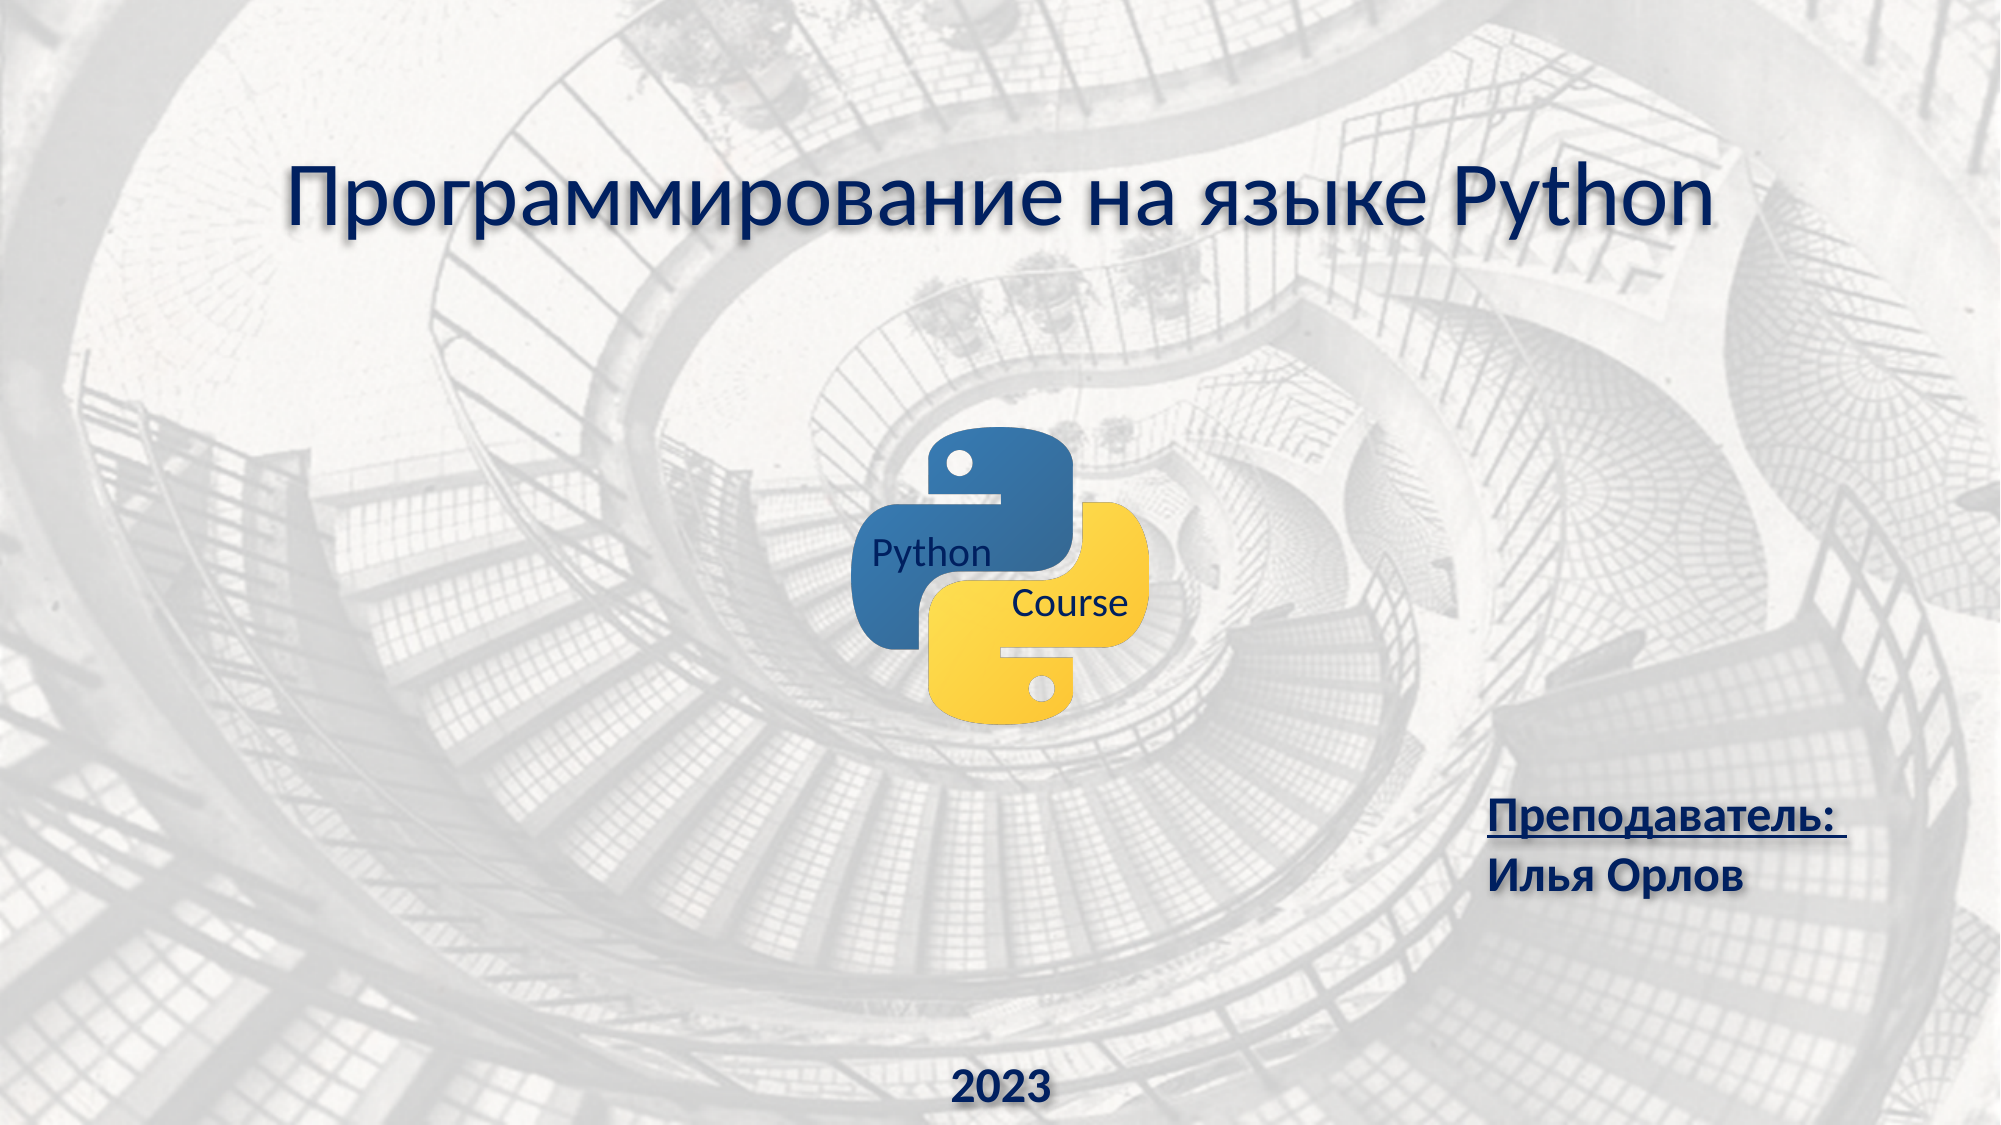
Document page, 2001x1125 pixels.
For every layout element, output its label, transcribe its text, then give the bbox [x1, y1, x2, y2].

text_box 2023 [1, 1040, 2000, 1125]
picture [0, 0, 2001, 1125]
title Программирование на языке Python [1, 126, 2000, 271]
text_box Преподаватель: Илья Орлов [1451, 730, 2000, 953]
